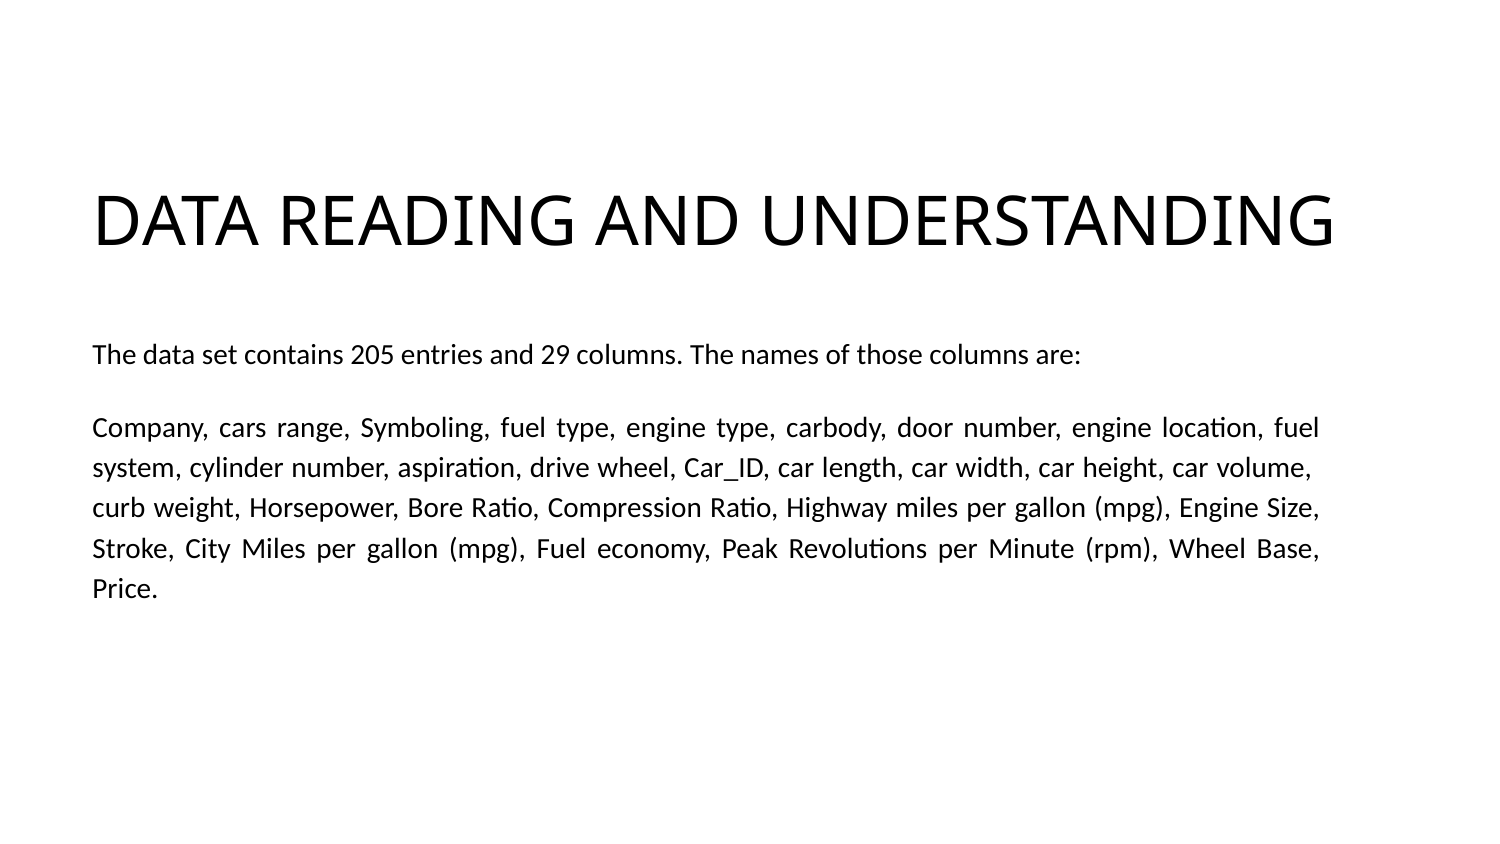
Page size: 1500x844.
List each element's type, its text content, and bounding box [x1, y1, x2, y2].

list The data set contains 205 entries and 29 columns. The names of those columns are: Company, cars range, Symboling, fuel type, engine type, carbody, door number, engine location, fuel system, cylinder number, aspiration, drive wheel, Car_ID, car length, car width, car height, car volume, curb weight, Horsepower, Bore Ratio, Compression Ratio, Highway miles per gallon (mpg), Engine Size, Stroke, City Miles per gallon (mpg), Fuel economy, Peak Revolutions per Minute (rpm), Wheel Base, Price. [77, 314, 1336, 760]
title DATA READING AND UNDERSTANDING [77, 121, 1427, 276]
